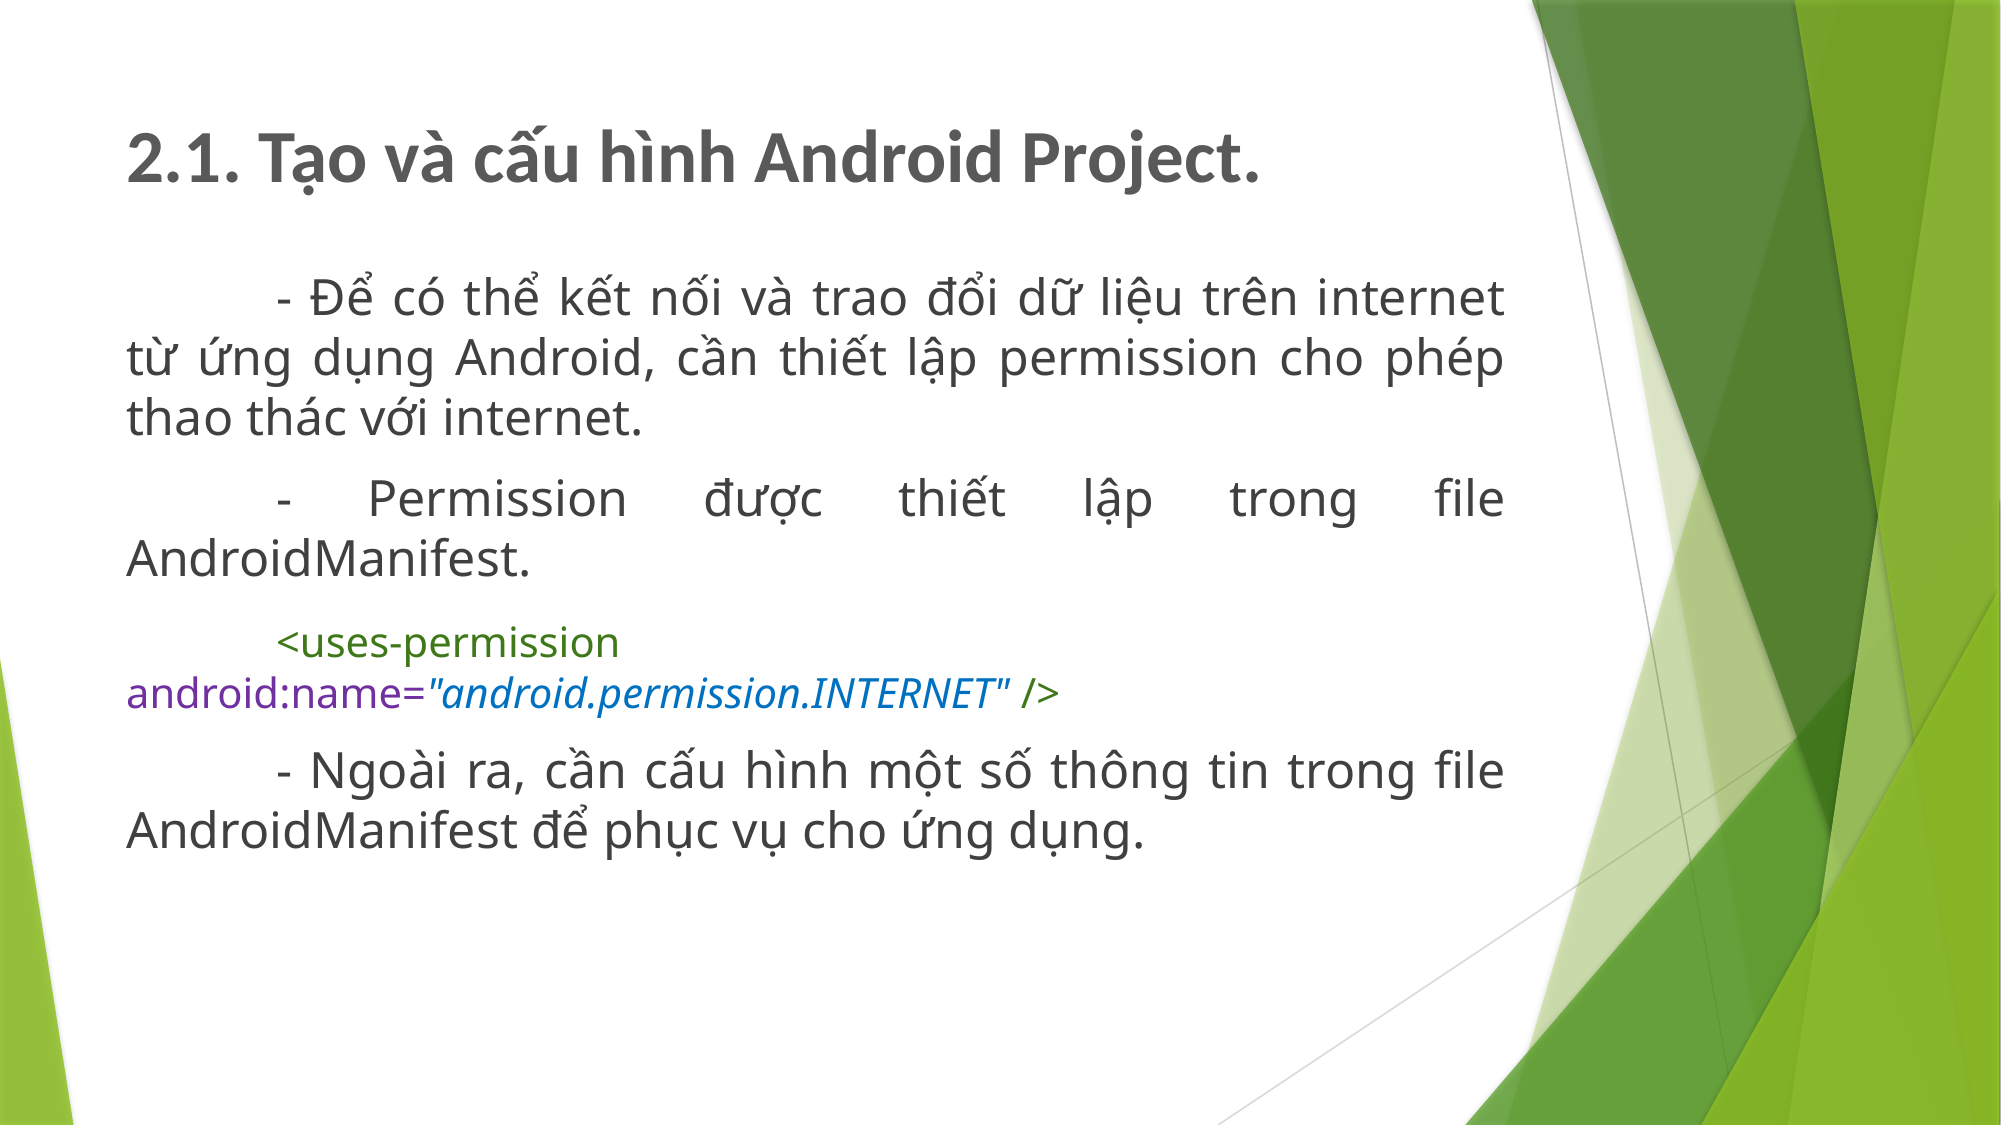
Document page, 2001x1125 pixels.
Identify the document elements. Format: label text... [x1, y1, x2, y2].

title 2.1. Tạo và cấu hình Android Project. [111, 99, 1522, 258]
list - Để có thể kết nối và trao đổi dữ liệu trên internet từ ứng dụng Android, cần thiết lập permission cho phép thao thác với internet. - Permission được thiết lập trong file AndroidManifest. <uses-permission android:name="android.permission.INTERNET" /> - Ngoài ra, cần cấu hình một số thông tin trong file AndroidManifest để phục vụ cho ứng dụng. [111, 258, 1522, 1064]
